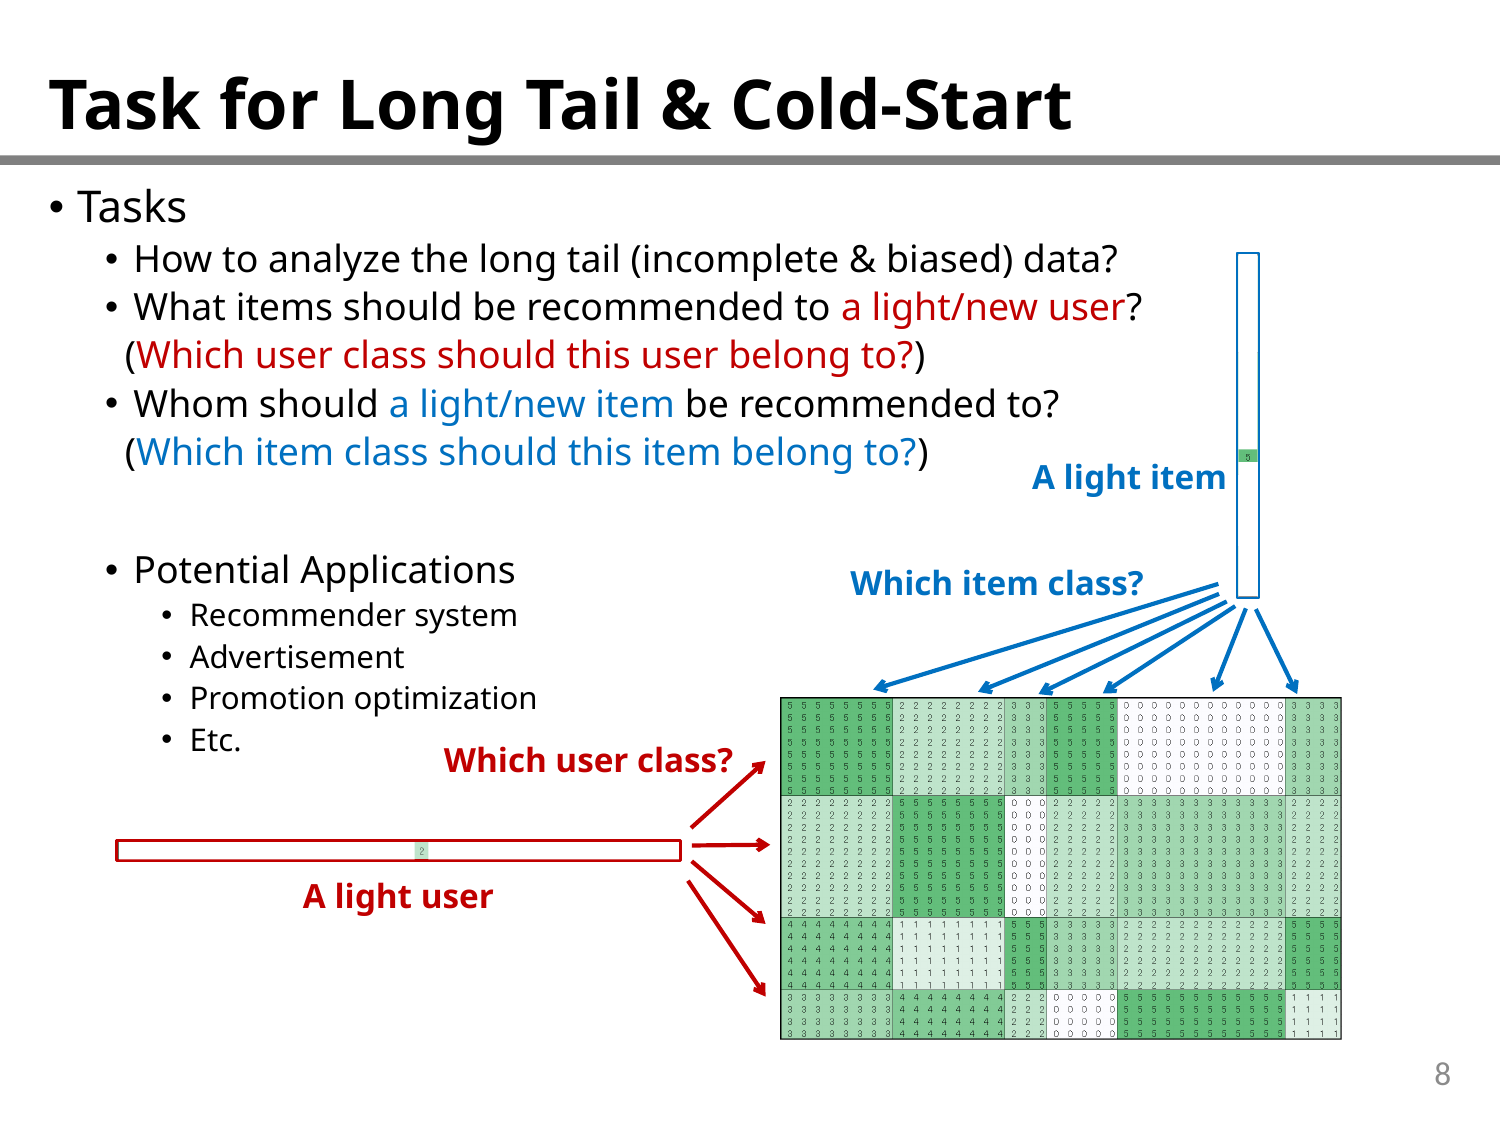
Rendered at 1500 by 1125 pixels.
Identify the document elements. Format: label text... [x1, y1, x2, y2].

text_box A light user [288, 868, 509, 923]
picture [780, 697, 1342, 1040]
text_box Which item class? [835, 554, 1159, 610]
text_box A light item [1017, 448, 1236, 504]
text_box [1102, 606, 1236, 694]
slide_number 8 [1128, 1042, 1466, 1103]
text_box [691, 760, 766, 828]
list Tasks How to analyze the long tail (incomplete & biased) data? What items should be recommended to a light/new user? (Which user class should this user belong to?) Whom should a light/new item be recommended to? (Which item class should this item belong to?) Potential Applications Recommender system Advertisement Promotion optimization Etc. [33, 177, 1470, 1014]
picture [1238, 254, 1258, 597]
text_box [687, 880, 766, 997]
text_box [691, 861, 766, 880]
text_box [1212, 608, 1246, 692]
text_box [873, 583, 1219, 690]
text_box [1038, 601, 1227, 695]
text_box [977, 593, 1220, 692]
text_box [1255, 609, 1298, 695]
title Task for Long Tail & Cold-Start [33, 59, 1470, 156]
text_box Which user class? [429, 731, 749, 787]
picture [117, 841, 680, 860]
